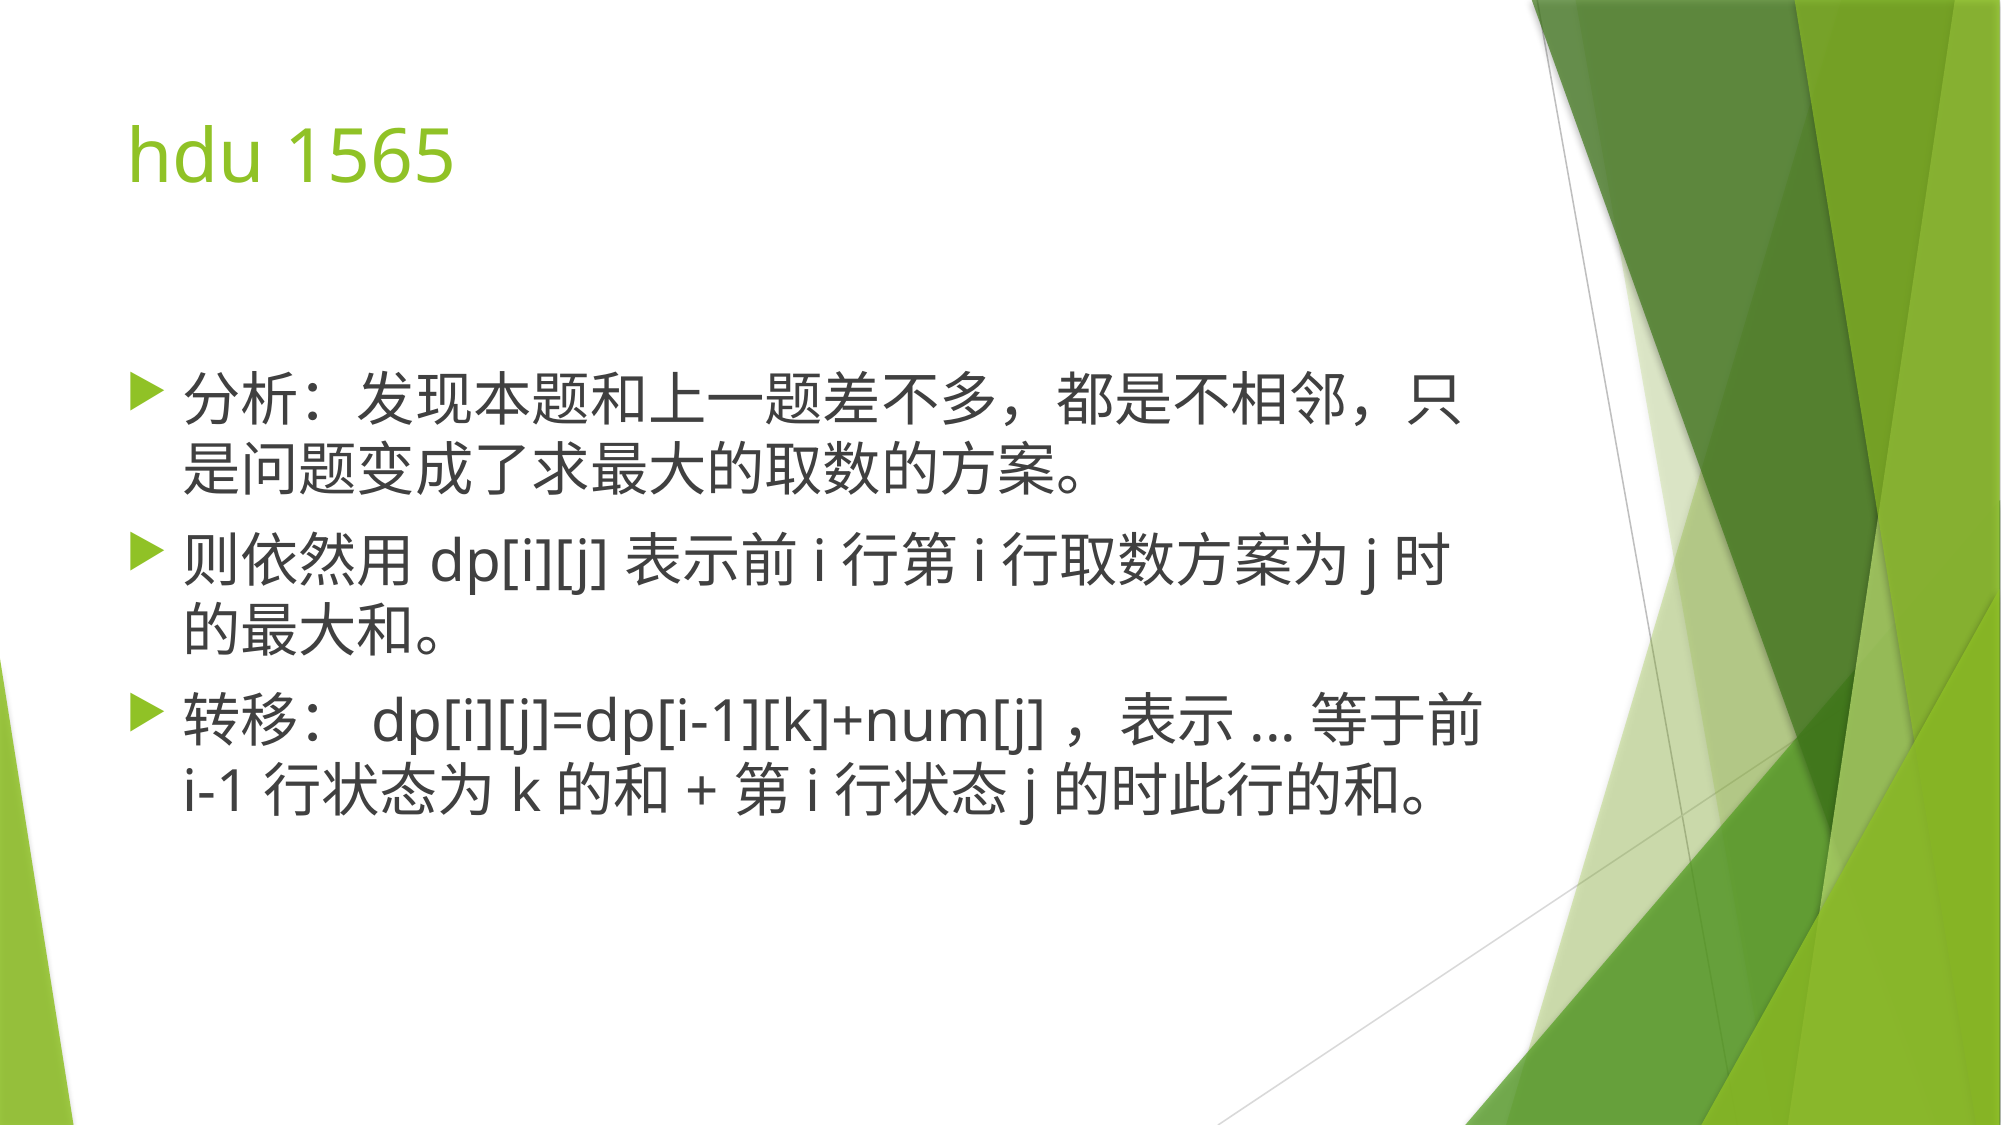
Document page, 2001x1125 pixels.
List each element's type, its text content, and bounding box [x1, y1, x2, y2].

title hdu 1565 [111, 99, 1522, 317]
list 分析：发现本题和上一题差不多，都是不相邻，只是问题变成了求最大的取数的方案。 则依然用dp[i][j]表示前i行第i行取数方案为j时的最大和。 转移：dp[i][j]=dp[i-1][k]+num[j]，表示...等于前i-1行状态为k的和+第i行状态j的时此行的和。 [111, 354, 1522, 992]
